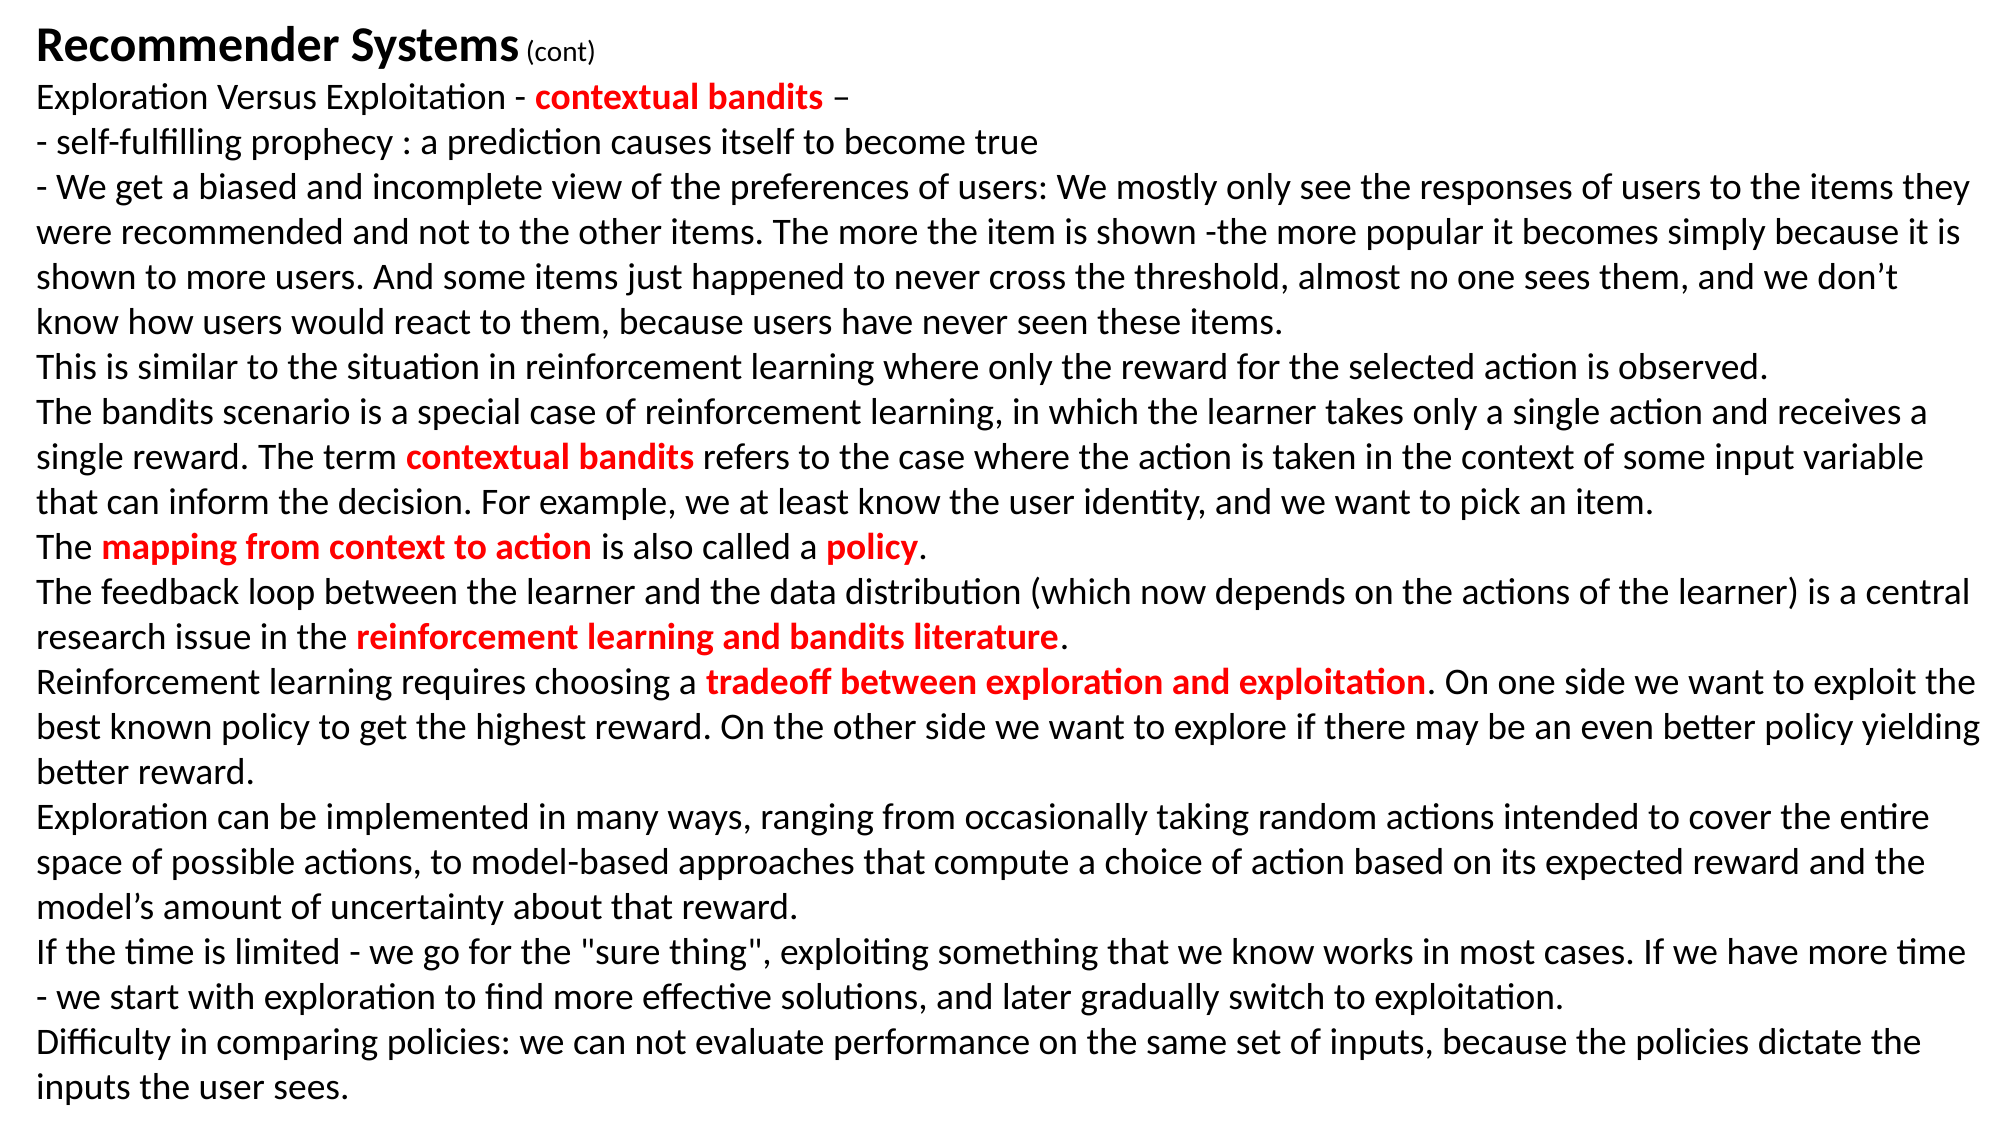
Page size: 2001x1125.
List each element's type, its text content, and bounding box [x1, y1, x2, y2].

text_box Recommender Systems (cont) Exploration Versus Exploitation - contextual bandits – - self-fulfilling prophecy : a prediction causes itself to become true - We get a biased and incomplete view of the preferences of users: We mostly only see the responses of users to the items they were recommended and not to the other items. The more the item is shown -the more popular it becomes simply because it is shown to more users. And some items just happened to never cross the threshold, almost no one sees them, and we don’t know how users would react to them, because users have never seen these items. This is similar to the situation in reinforcement learning where only the reward for the selected action is observed. The bandits scenario is a special case of reinforcement learning, in which the learner takes only a single action and receives a single reward. The term contextual bandits refers to the case where the action is taken in the context of some input variable that can inform the decision. For example, we at least know the user identity, and we want to pick an item. The mapping from context to action is also called a policy. The feedback loop between the learner and the data distribution (which now depends on the actions of the learner) is a central research issue in the reinforcement learning and bandits literature. Reinforcement learning requires choosing a tradeoff between exploration and exploitation. On one side we want to exploit the best known policy to get the highest reward. On the other side we want to explore if there may be an even better policy yielding better reward. Exploration can be implemented in many ways, ranging from occasionally taking random actions intended to cover the entire space of possible actions, to model-based approaches that compute a choice of action based on its expected reward and the model’s amount of uncertainty about that reward. If the time is limited - we go for the "sure thing", exploiting something that we know works in most cases. If we have more time - we start with exploration to find more effective solutions, and later gradually switch to exploitation. Difficulty in comparing policies: we can not evaluate performance on the same set of inputs, because the policies dictate the inputs the user sees. [20, 4, 2000, 1125]
